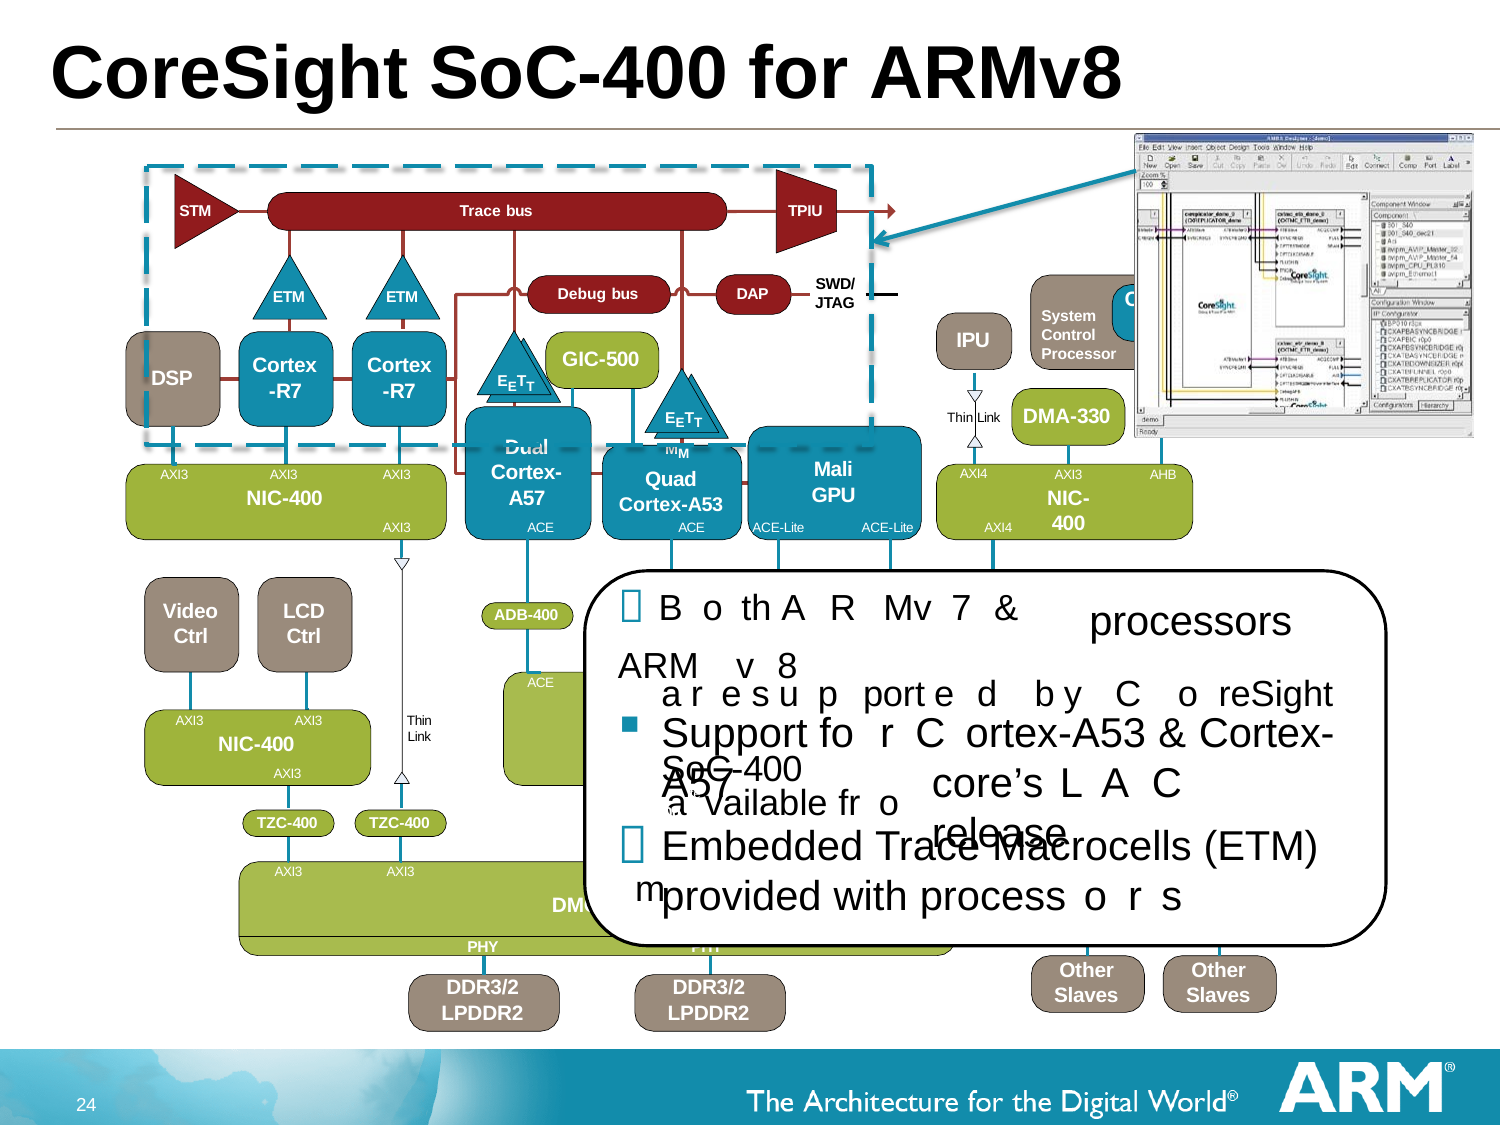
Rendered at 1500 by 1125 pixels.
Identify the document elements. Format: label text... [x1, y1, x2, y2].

slide_number 11 [69, 1092, 106, 1125]
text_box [125, 331, 132, 427]
title CoreSight SoC-400 for ARMv8 [48, 20, 1128, 211]
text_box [125, 463, 132, 541]
picture [0, 1049, 1500, 1125]
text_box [1162, 956, 1277, 1014]
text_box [1030, 966, 1146, 1014]
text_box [634, 973, 787, 1032]
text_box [54, 127, 1500, 485]
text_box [137, 133, 1474, 948]
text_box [238, 956, 957, 981]
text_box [407, 989, 560, 1032]
